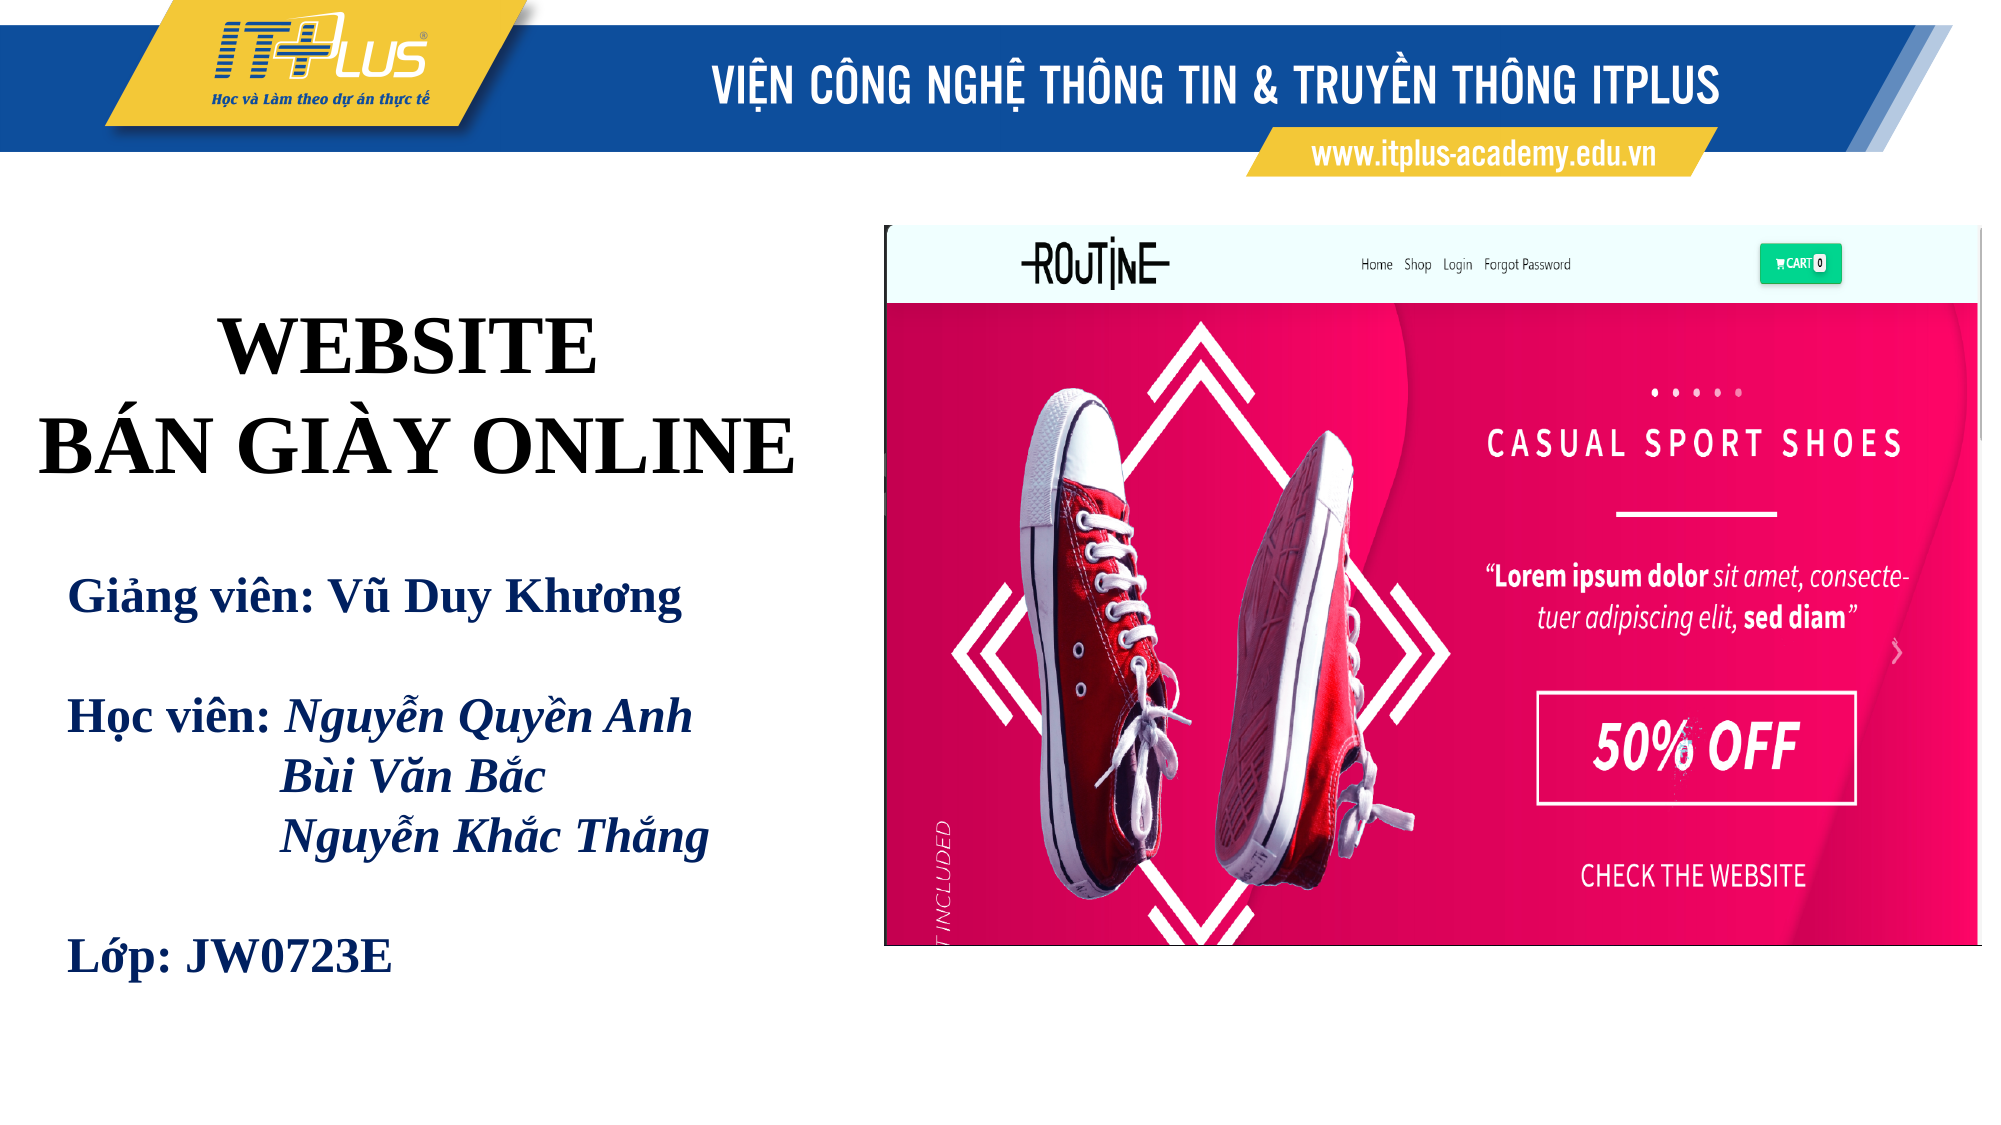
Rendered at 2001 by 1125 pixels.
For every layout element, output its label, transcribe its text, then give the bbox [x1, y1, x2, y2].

text_box WEBSITE BÁN GIÀY ONLINE [0, 282, 838, 498]
text_box Giảng viên: Vũ Duy Khương Học viên: Nguyễn Quyền Anh Bùi Văn Bắc Nguyễn Khắc Thắng Lớp: JW0723E [52, 554, 820, 990]
picture [0, 0, 2001, 1125]
